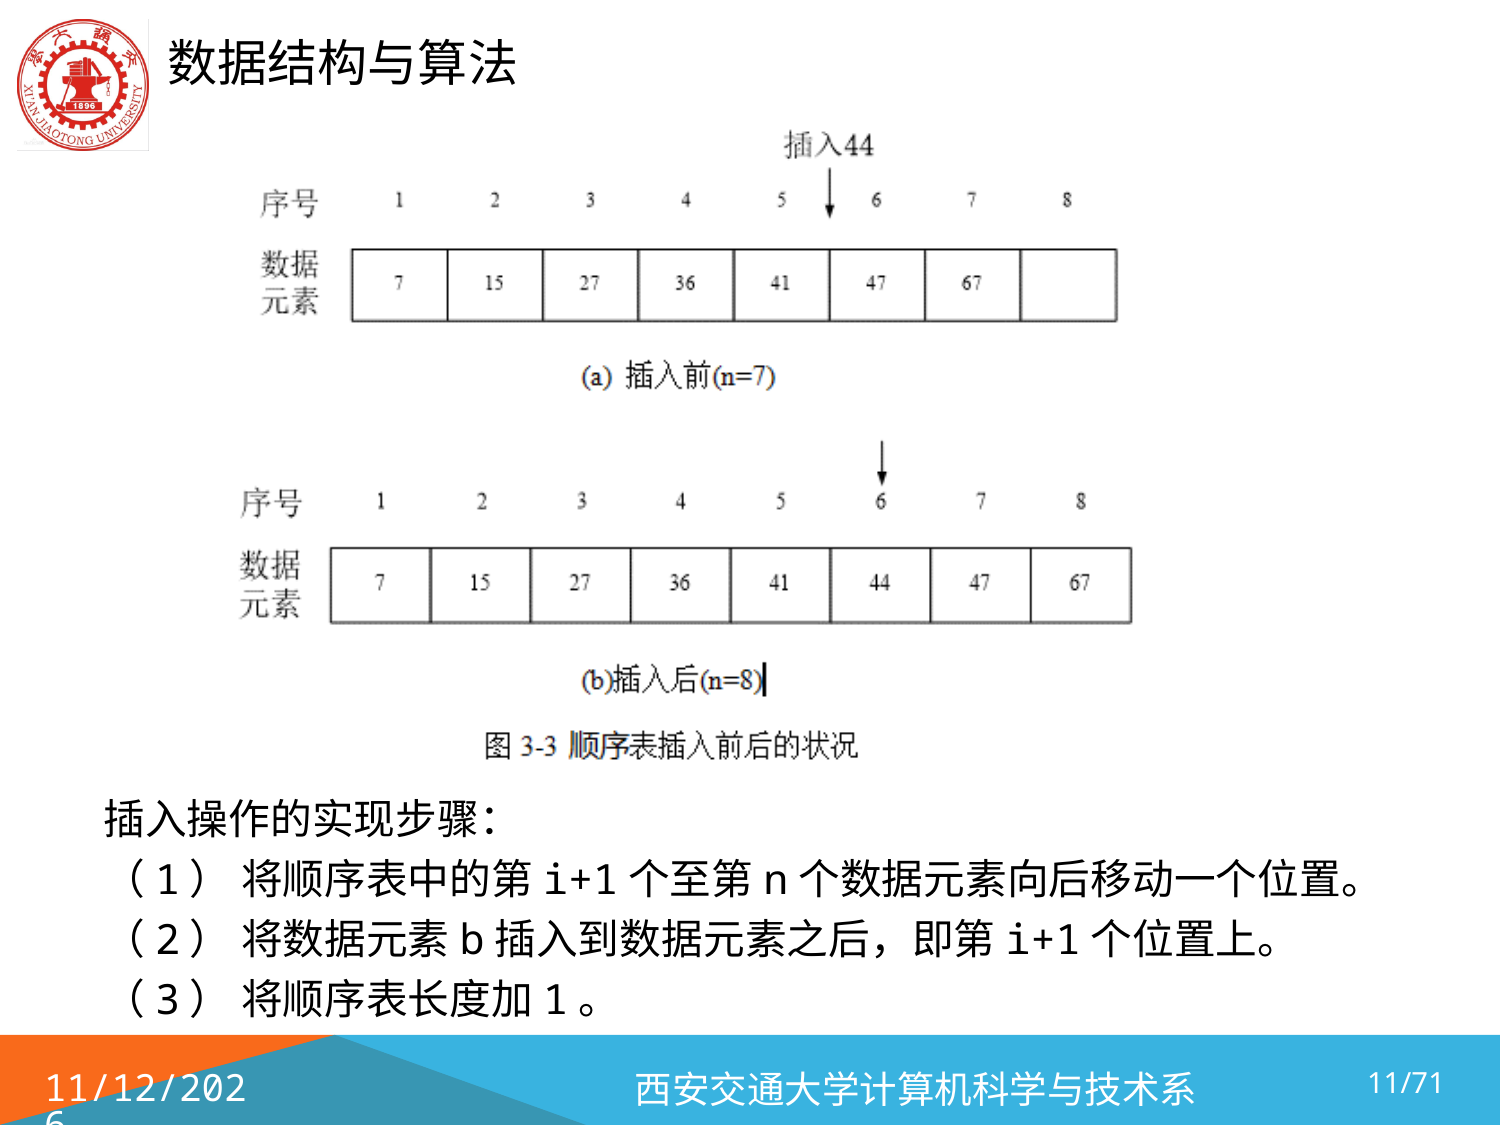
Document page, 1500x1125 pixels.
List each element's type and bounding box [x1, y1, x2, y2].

list [229, 123, 1200, 776]
picture [17, 19, 149, 151]
